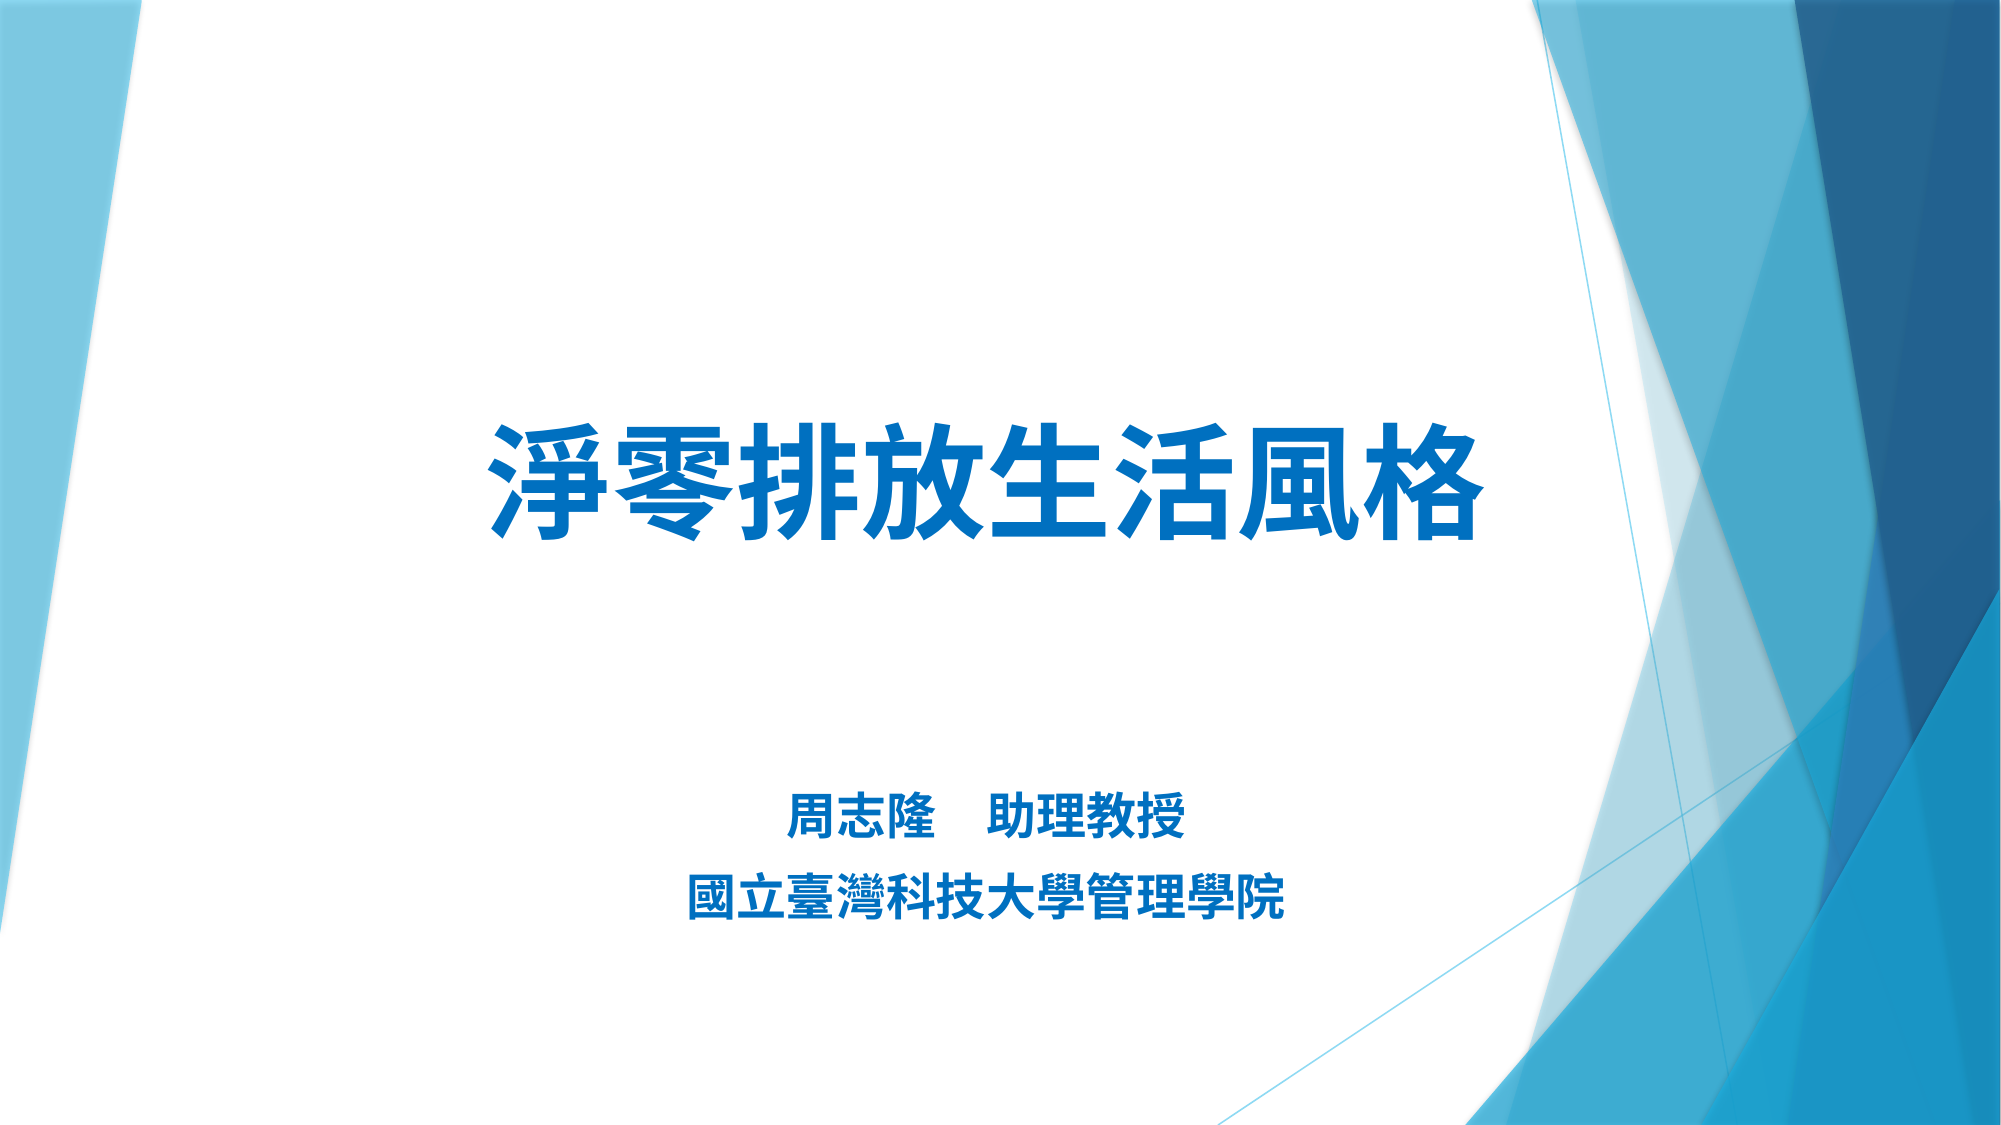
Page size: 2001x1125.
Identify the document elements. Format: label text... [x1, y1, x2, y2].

title 淨零排放生活風格 [247, 200, 1725, 713]
subtitle 周志隆 助理教授 國立臺灣科技大學管理學院 [619, 776, 1353, 957]
